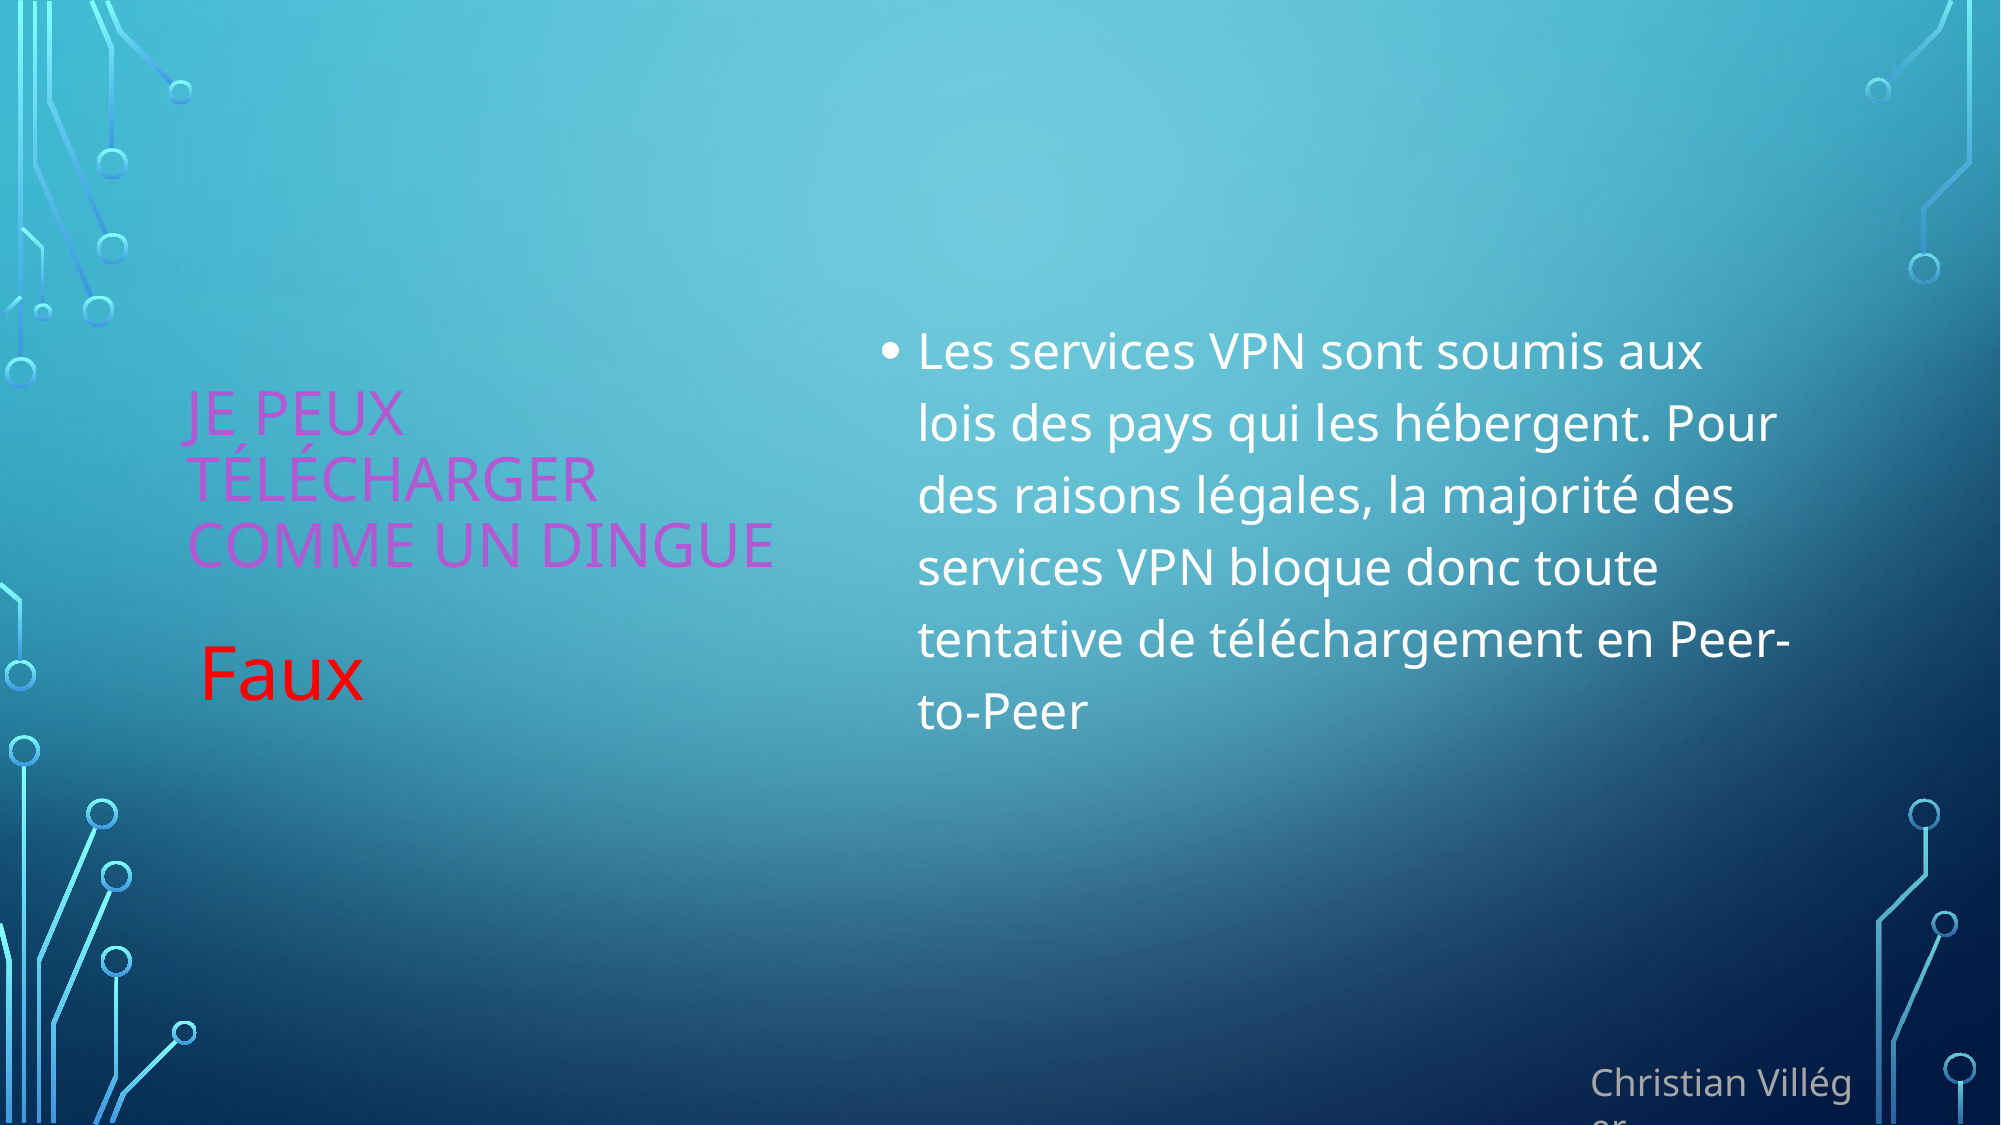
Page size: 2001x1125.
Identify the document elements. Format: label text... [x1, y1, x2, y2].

list Les services VPN sont soumis aux lois des pays qui les hébergent. Pour des raisons légales, la majorité des services VPN bloque donc toute tentative de téléchargement en Peer-to-Peer [864, 97, 1813, 950]
text_box Christian Villéger [1574, 1051, 1869, 1125]
list Faux [183, 600, 816, 759]
title Je peux télécharger comme un dingue [171, 357, 805, 589]
